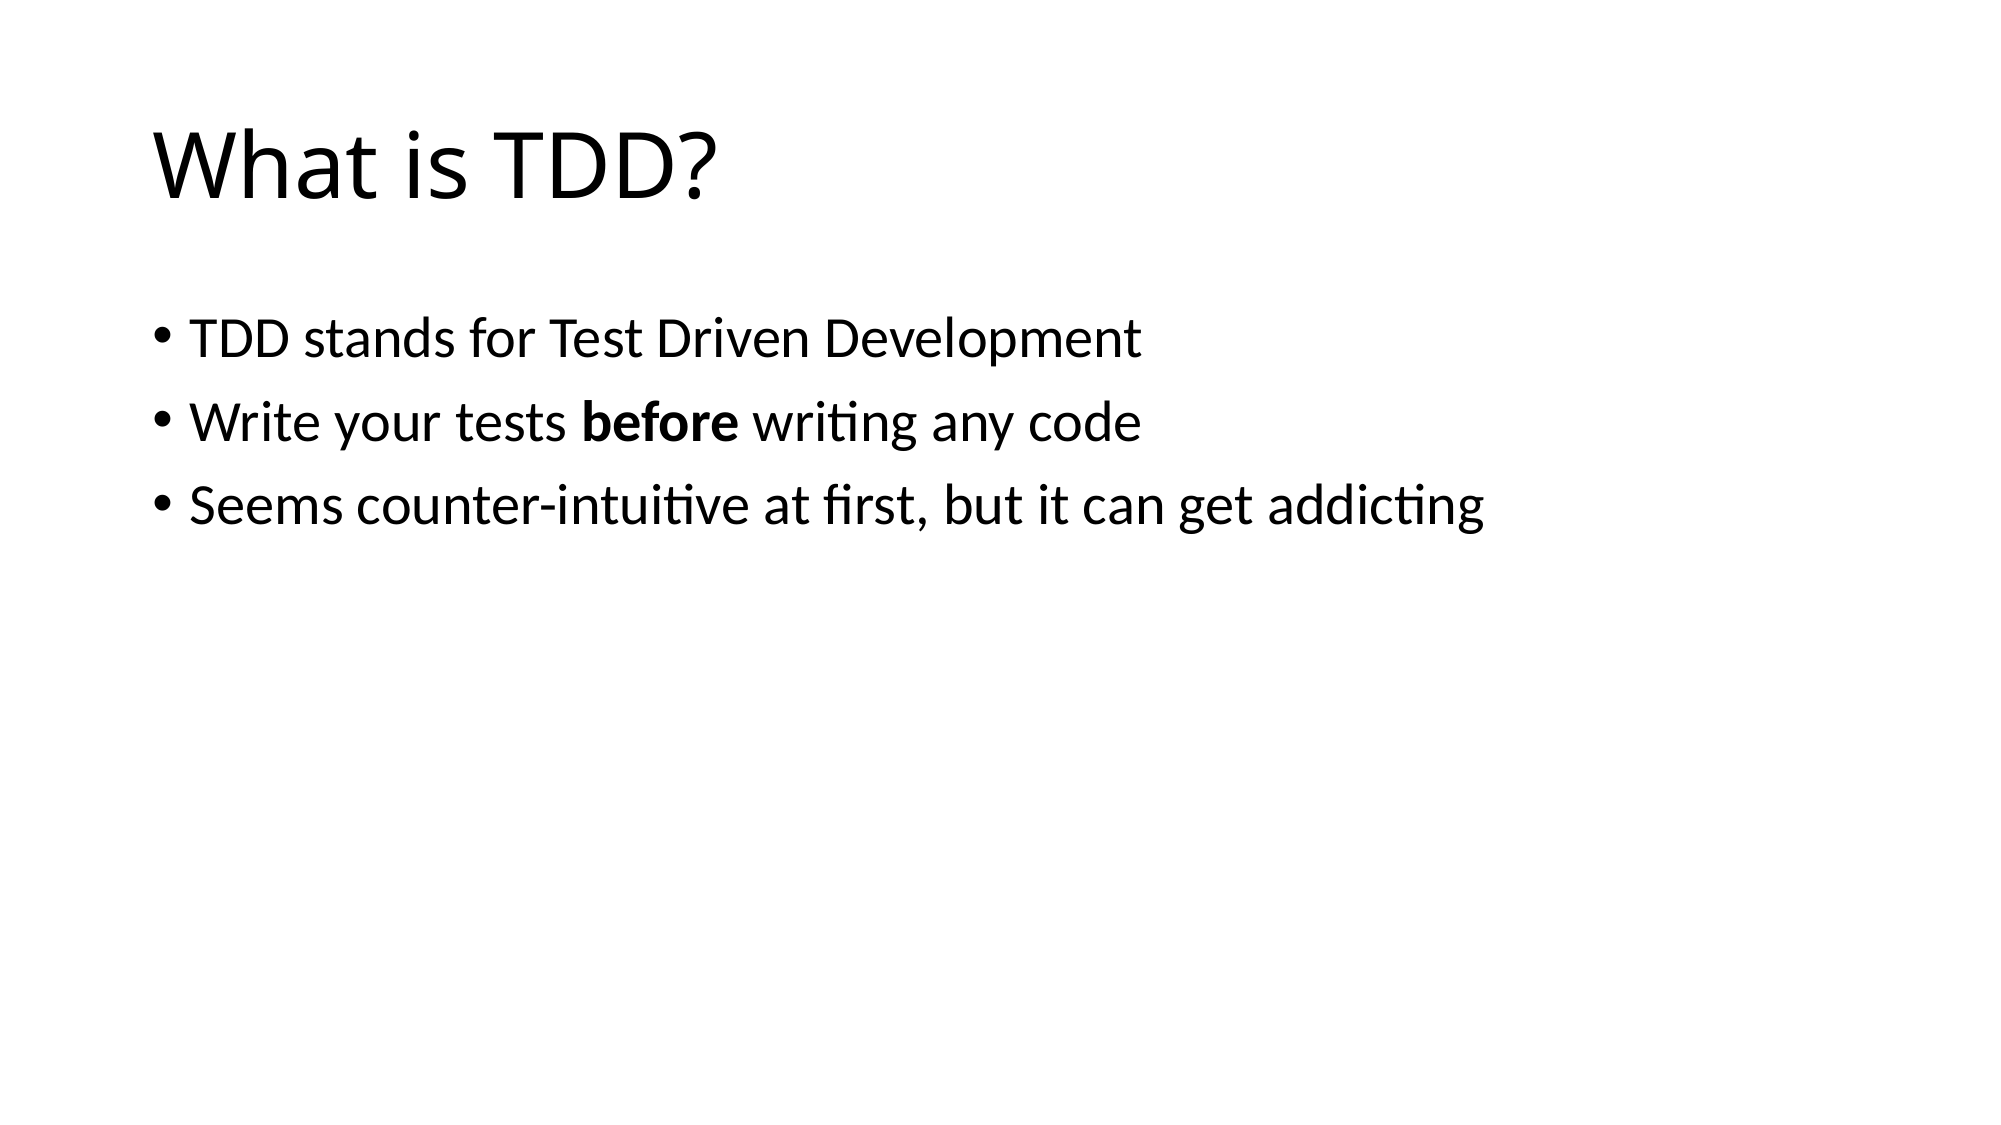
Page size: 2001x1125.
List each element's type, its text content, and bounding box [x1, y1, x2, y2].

title What is TDD? [137, 59, 1863, 278]
list TDD stands for Test Driven Development Write your tests before writing any code Seems counter-intuitive at first, but it can get addicting [137, 299, 1863, 1014]
